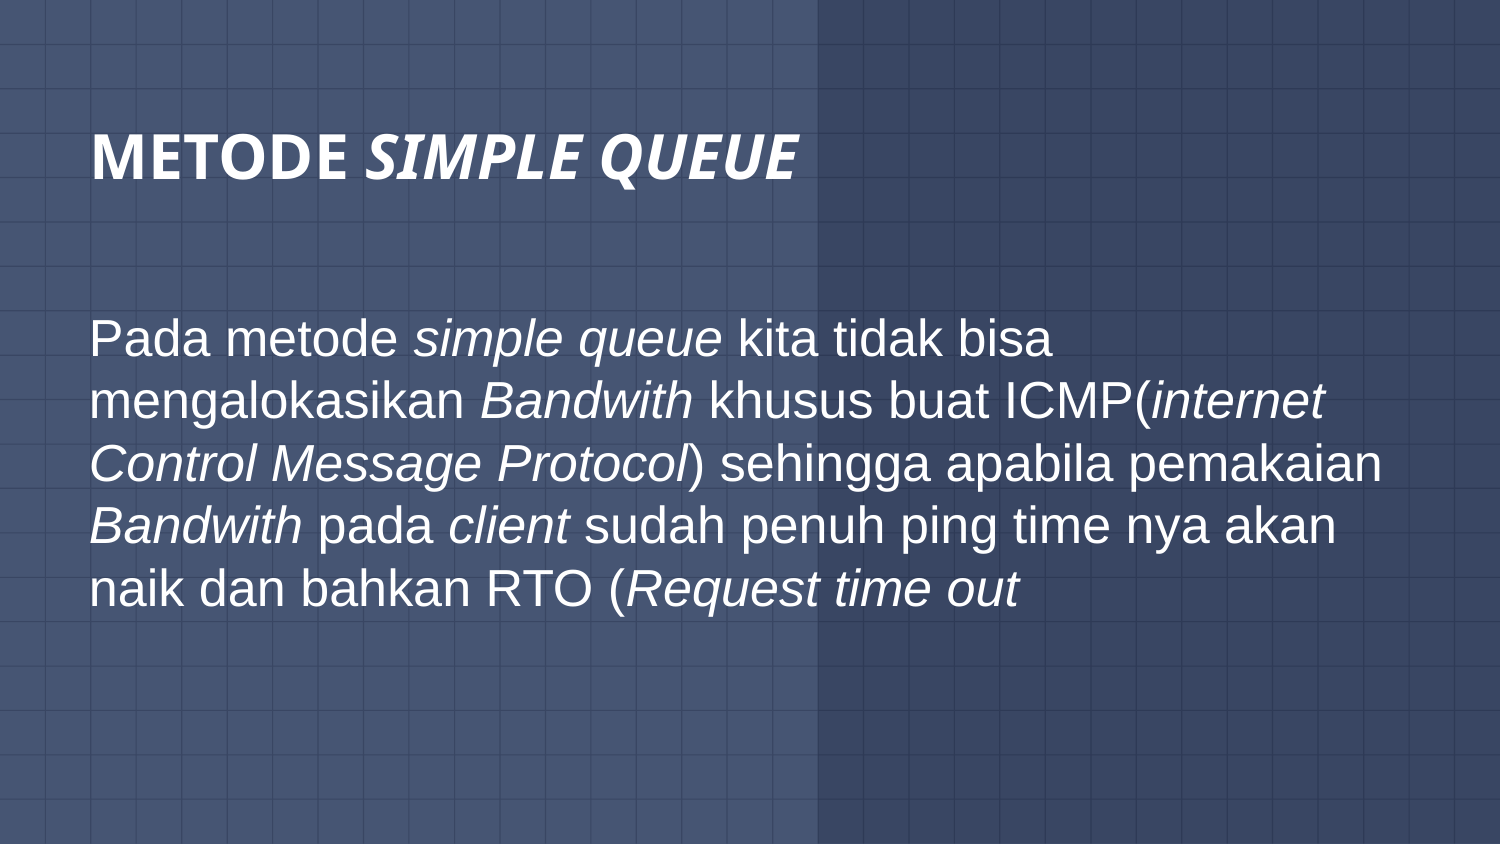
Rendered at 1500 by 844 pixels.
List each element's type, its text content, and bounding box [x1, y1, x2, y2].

text_box Pada metode simple queue kita tidak bisa mengalokasikan Bandwith khusus buat ICMP(internet Control Message Protocol) sehingga apabila pemakaian Bandwith pada client sudah penuh ping time nya akan naik dan bahkan RTO (Request time out [74, 296, 1443, 625]
title METODE SIMPLE QUEUE [74, 101, 882, 212]
